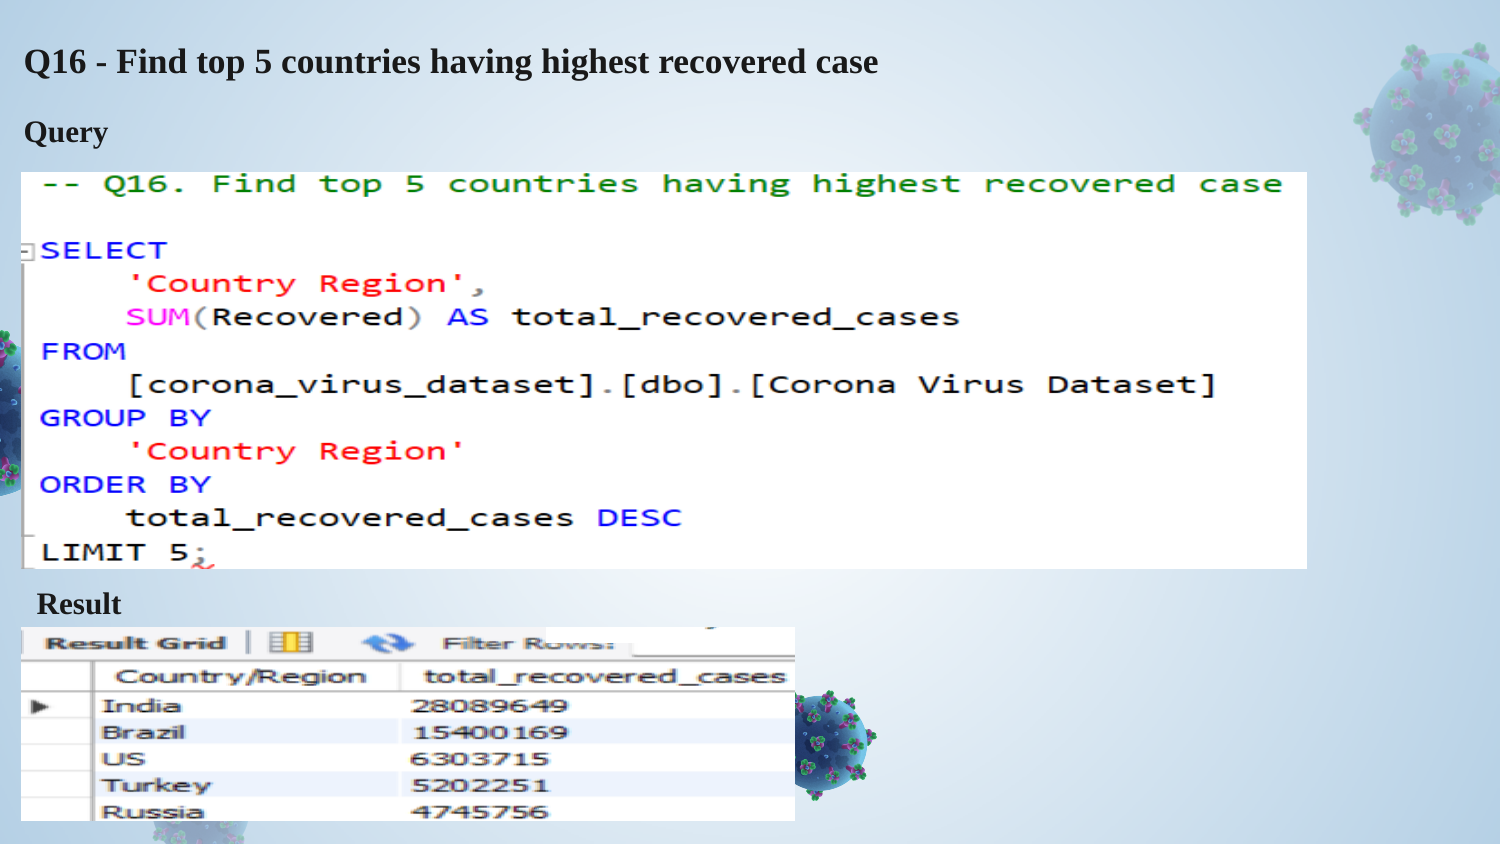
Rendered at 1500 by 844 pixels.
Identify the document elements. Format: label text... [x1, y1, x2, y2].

title Q16 - Find top 5 countries having highest recovered case [8, 22, 1492, 93]
text_box Query [8, 96, 189, 149]
text_box Result [21, 575, 202, 621]
picture [0, 0, 1500, 844]
